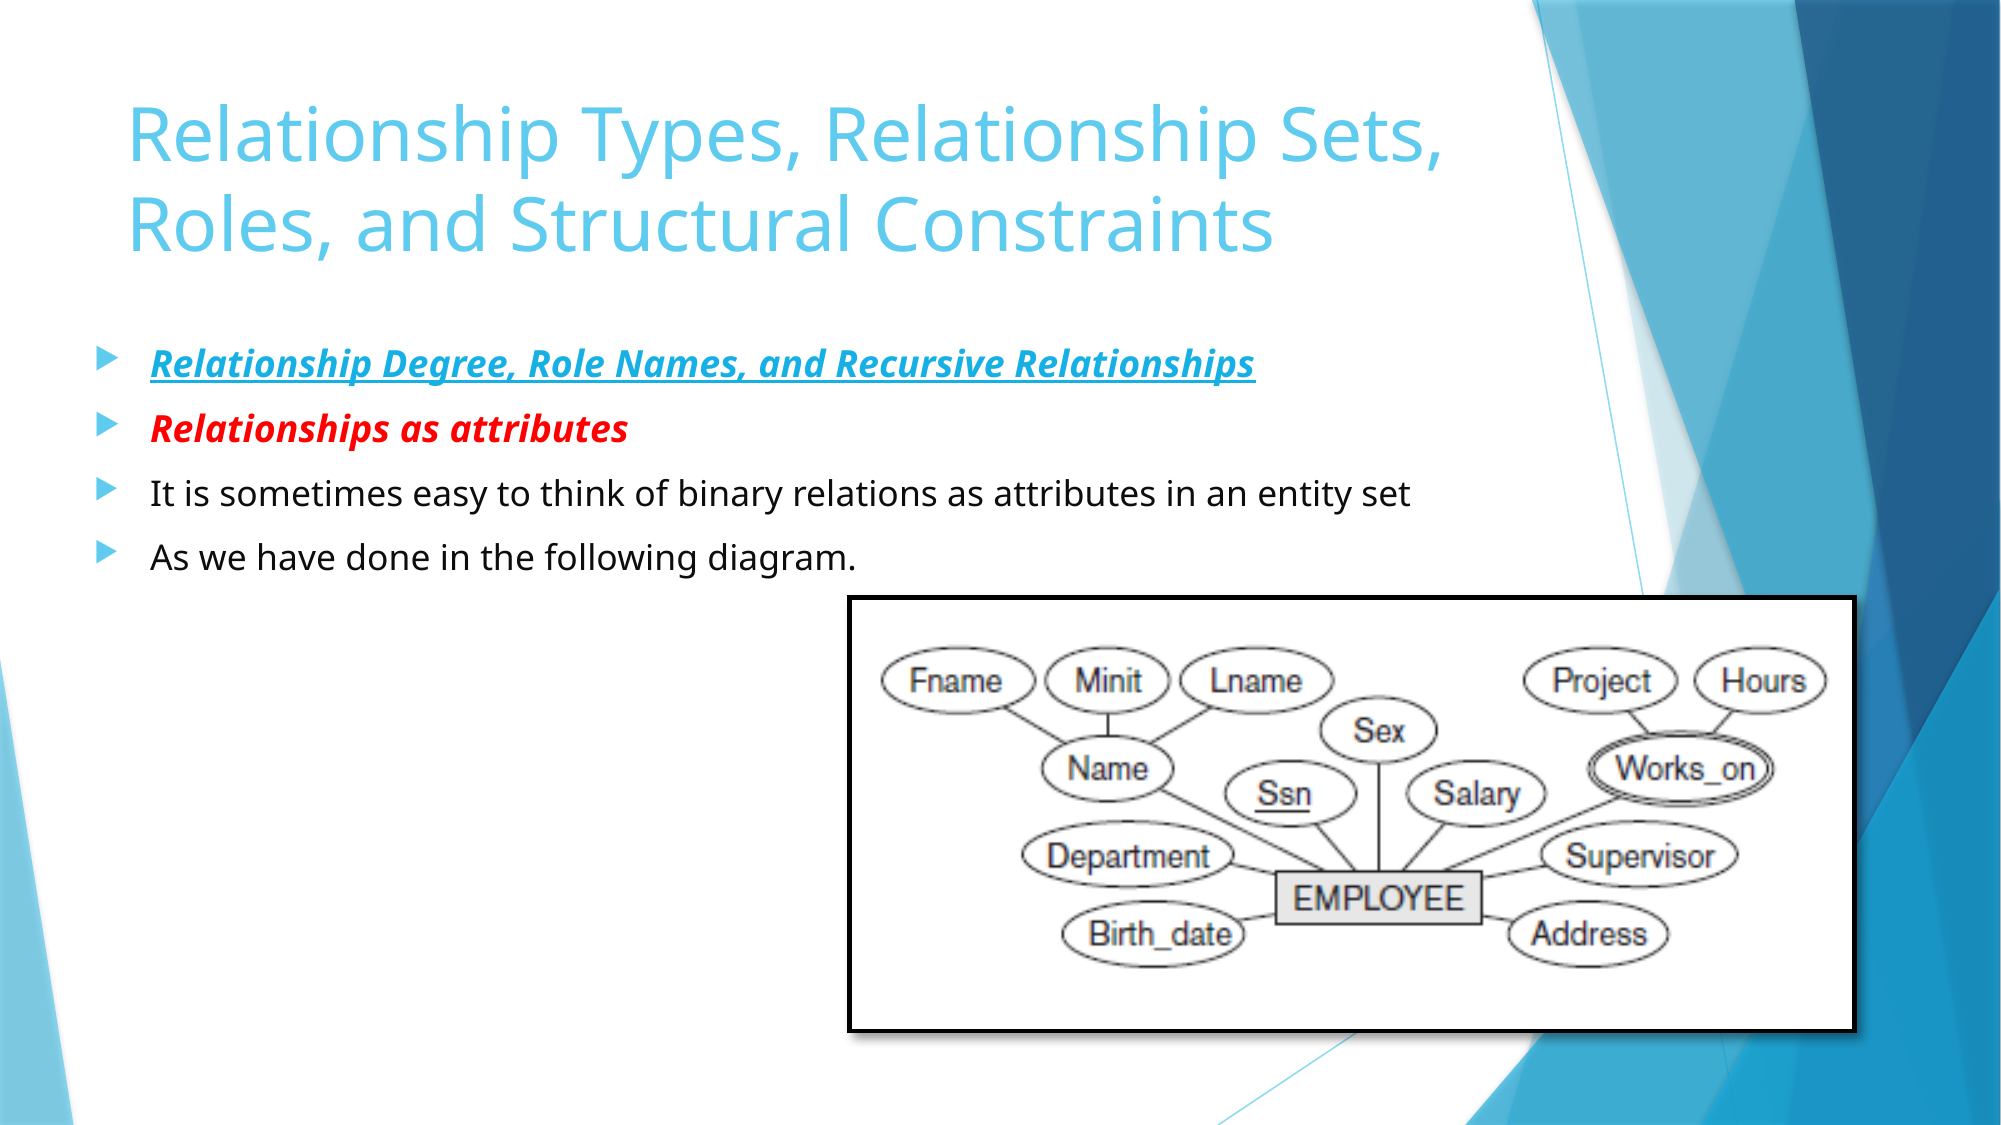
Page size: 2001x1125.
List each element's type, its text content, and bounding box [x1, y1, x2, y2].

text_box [851, 599, 1853, 1030]
title Relationship Types, Relationship Sets, Roles, and Structural Constraints [111, 79, 1522, 266]
list Relationship Degree, Role Names, and Recursive Relationships Relationships as attributes It is sometimes easy to think of binary relations as attributes in an entity set As we have done in the following diagram. [78, 266, 1740, 1069]
